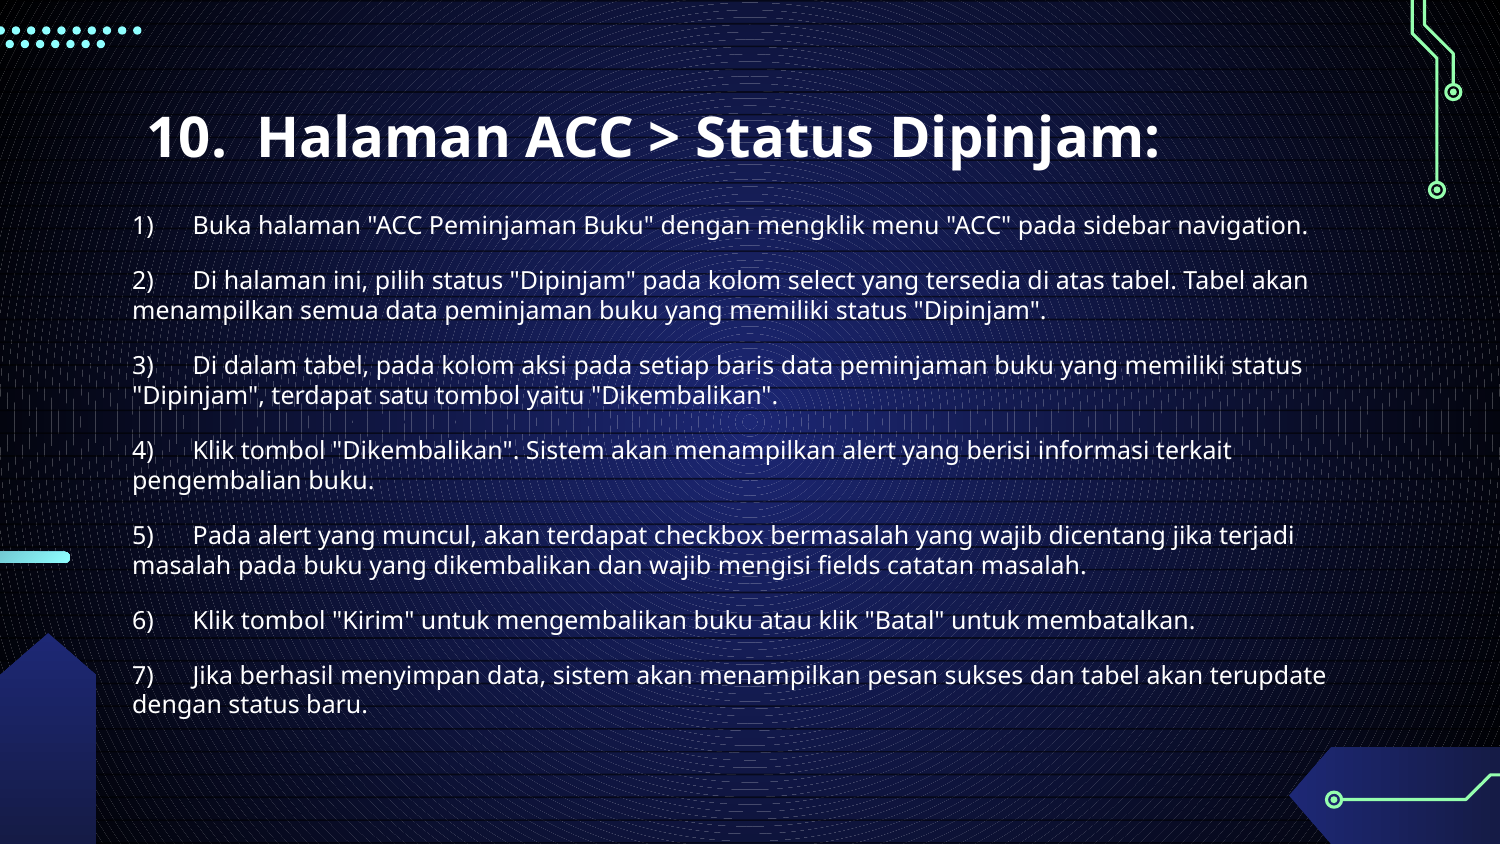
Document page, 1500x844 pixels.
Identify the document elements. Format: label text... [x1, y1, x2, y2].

list 1) Buka halaman "ACC Peminjaman Buku" dengan mengklik menu "ACC" pada sidebar navigation. 2) Di halaman ini, pilih status "Dipinjam" pada kolom select yang tersedia di atas tabel. Tabel akan menampilkan semua data peminjaman buku yang memiliki status "Dipinjam". 3) Di dalam tabel, pada kolom aksi pada setiap baris data peminjaman buku yang memiliki status "Dipinjam", terdapat satu tombol yaitu "Dikembalikan". 4) Klik tombol "Dikembalikan". Sistem akan menampilkan alert yang berisi informasi terkait pengembalian buku. 5) Pada alert yang muncul, akan terdapat checkbox bermasalah yang wajib dicentang jika terjadi masalah pada buku yang dikembalikan dan wajib mengisi fields catatan masalah. 6) Klik tombol "Kirim" untuk mengembalikan buku atau klik "Batal" untuk membatalkan. 7) Jika berhasil menyimpan data, sistem akan menampilkan pesan sukses dan tabel akan terupdate dengan status baru. [116, 194, 1383, 756]
title 10. Halaman ACC > Status Dipinjam: [116, 88, 1383, 183]
